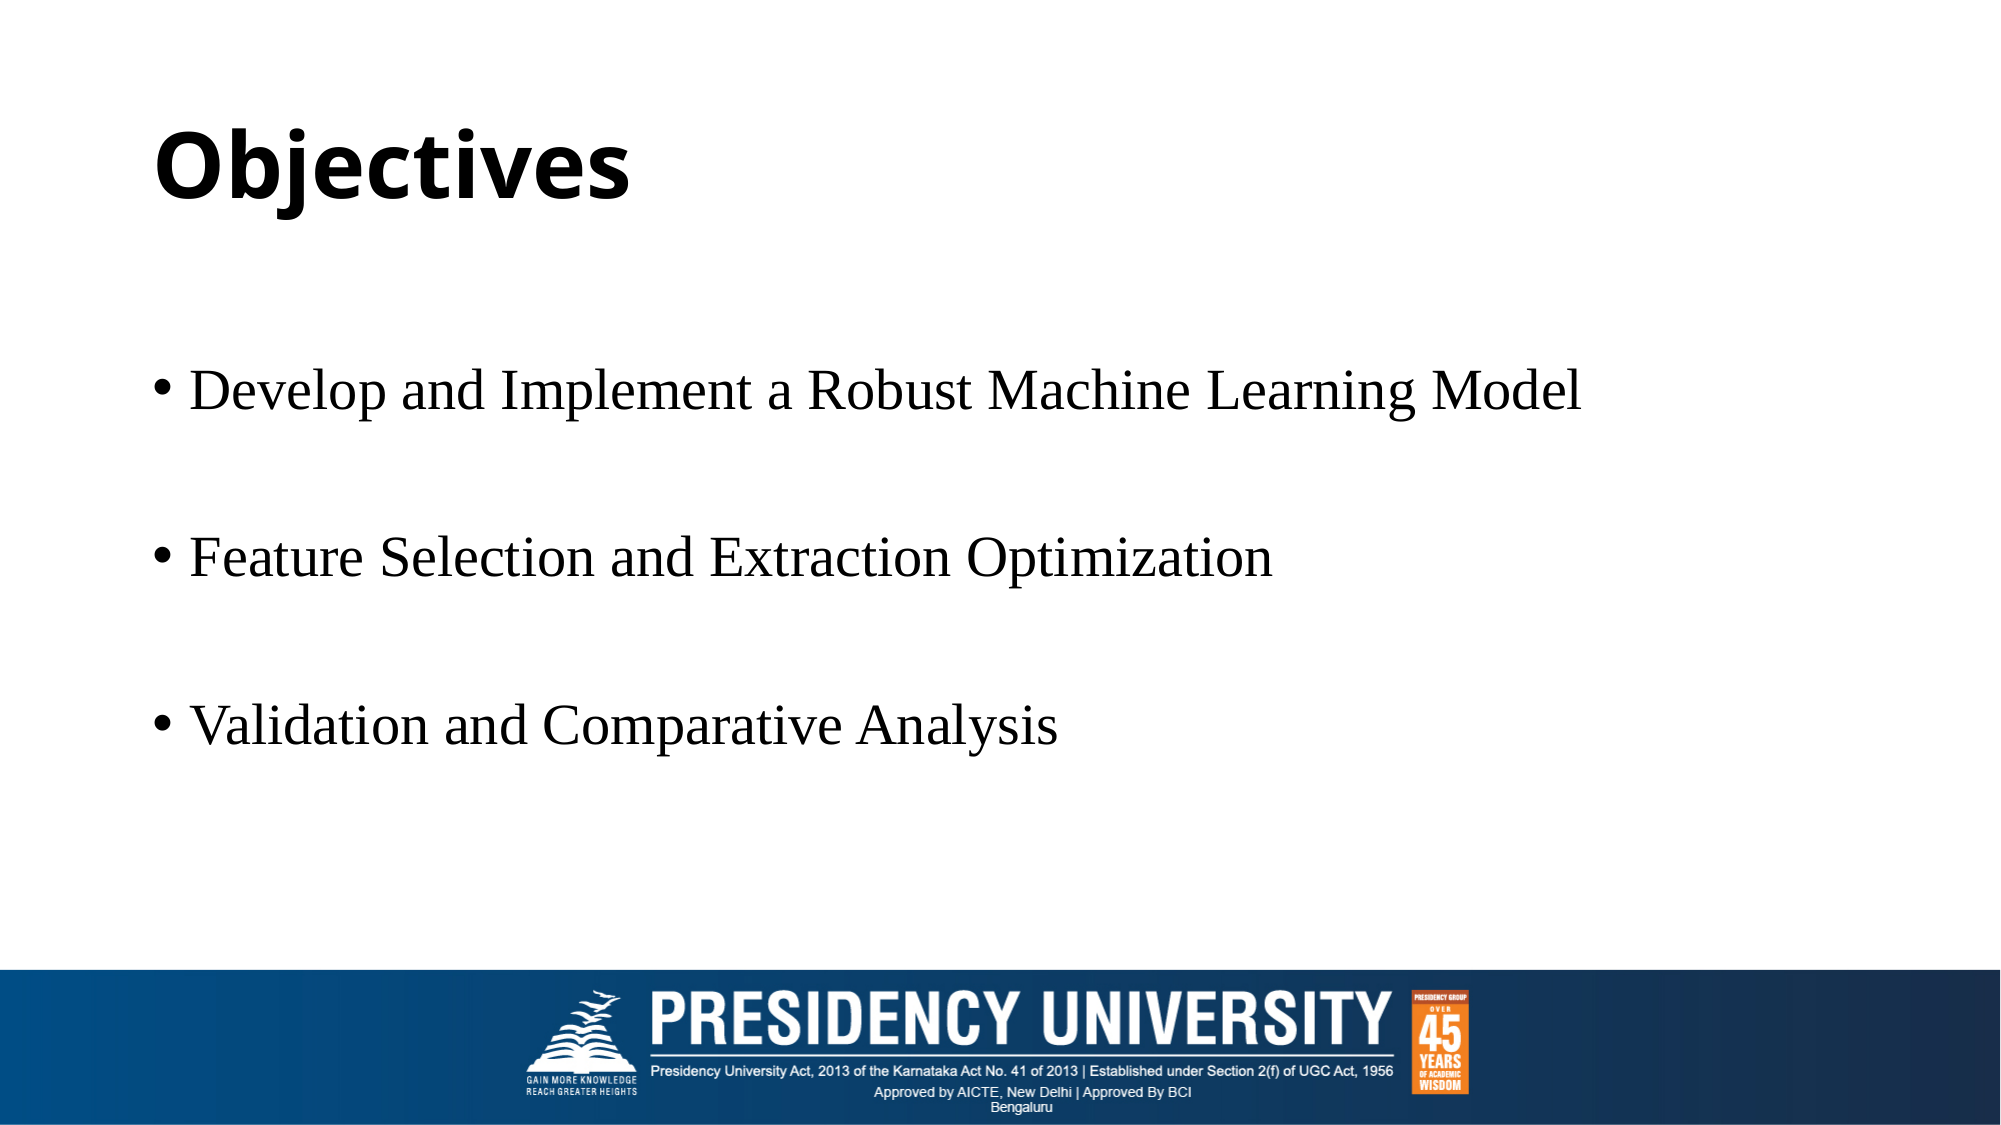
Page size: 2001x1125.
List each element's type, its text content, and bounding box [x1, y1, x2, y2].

picture [0, 0, 2001, 1125]
title Objectives [137, 59, 1863, 278]
list Develop and Implement a Robust Machine Learning Model Feature Selection and Extraction Optimization Validation and Comparative Analysis [137, 351, 1863, 1066]
